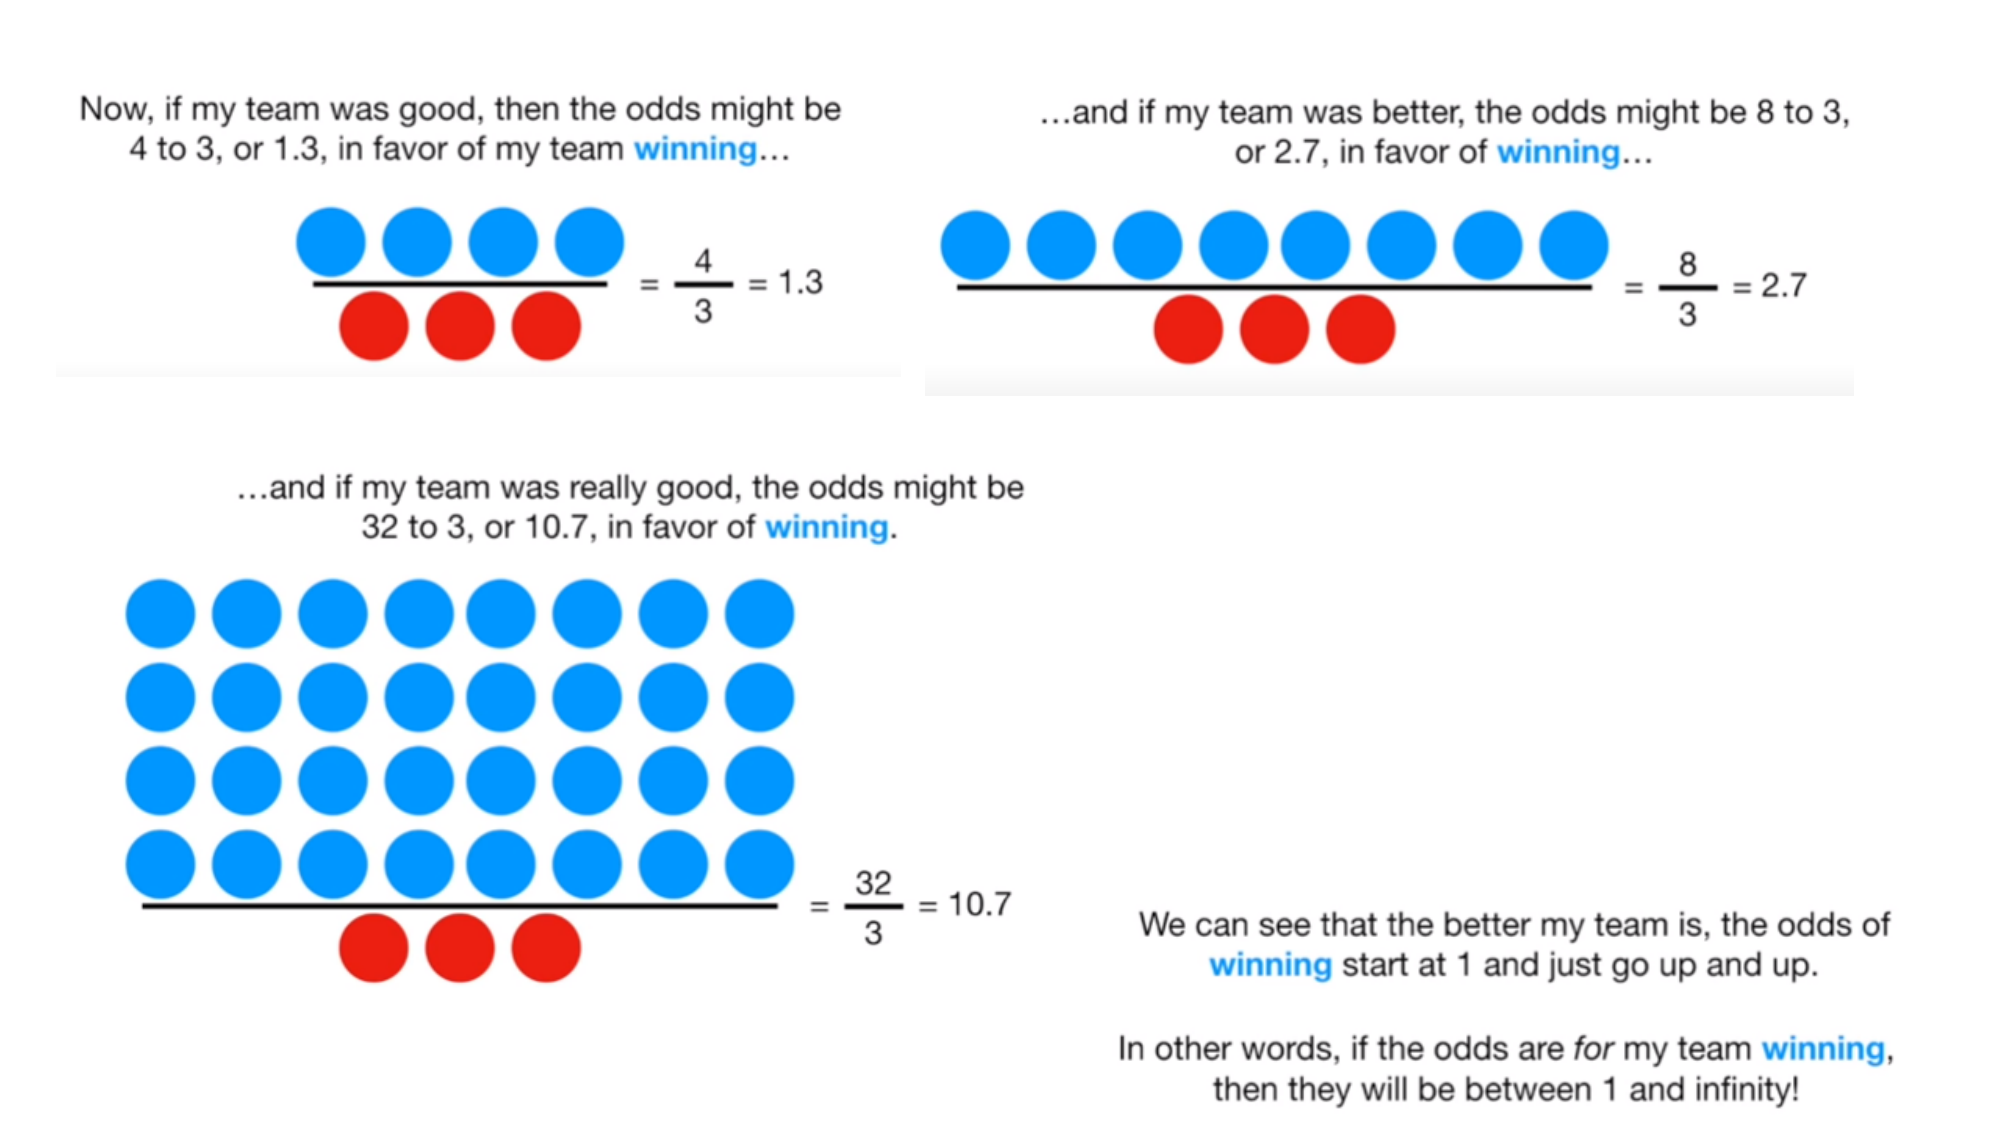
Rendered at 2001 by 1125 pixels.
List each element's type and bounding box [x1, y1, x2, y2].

picture [1127, 896, 1903, 1000]
picture [56, 74, 901, 377]
picture [96, 462, 1043, 998]
picture [1107, 1026, 1904, 1118]
picture [925, 74, 1854, 396]
